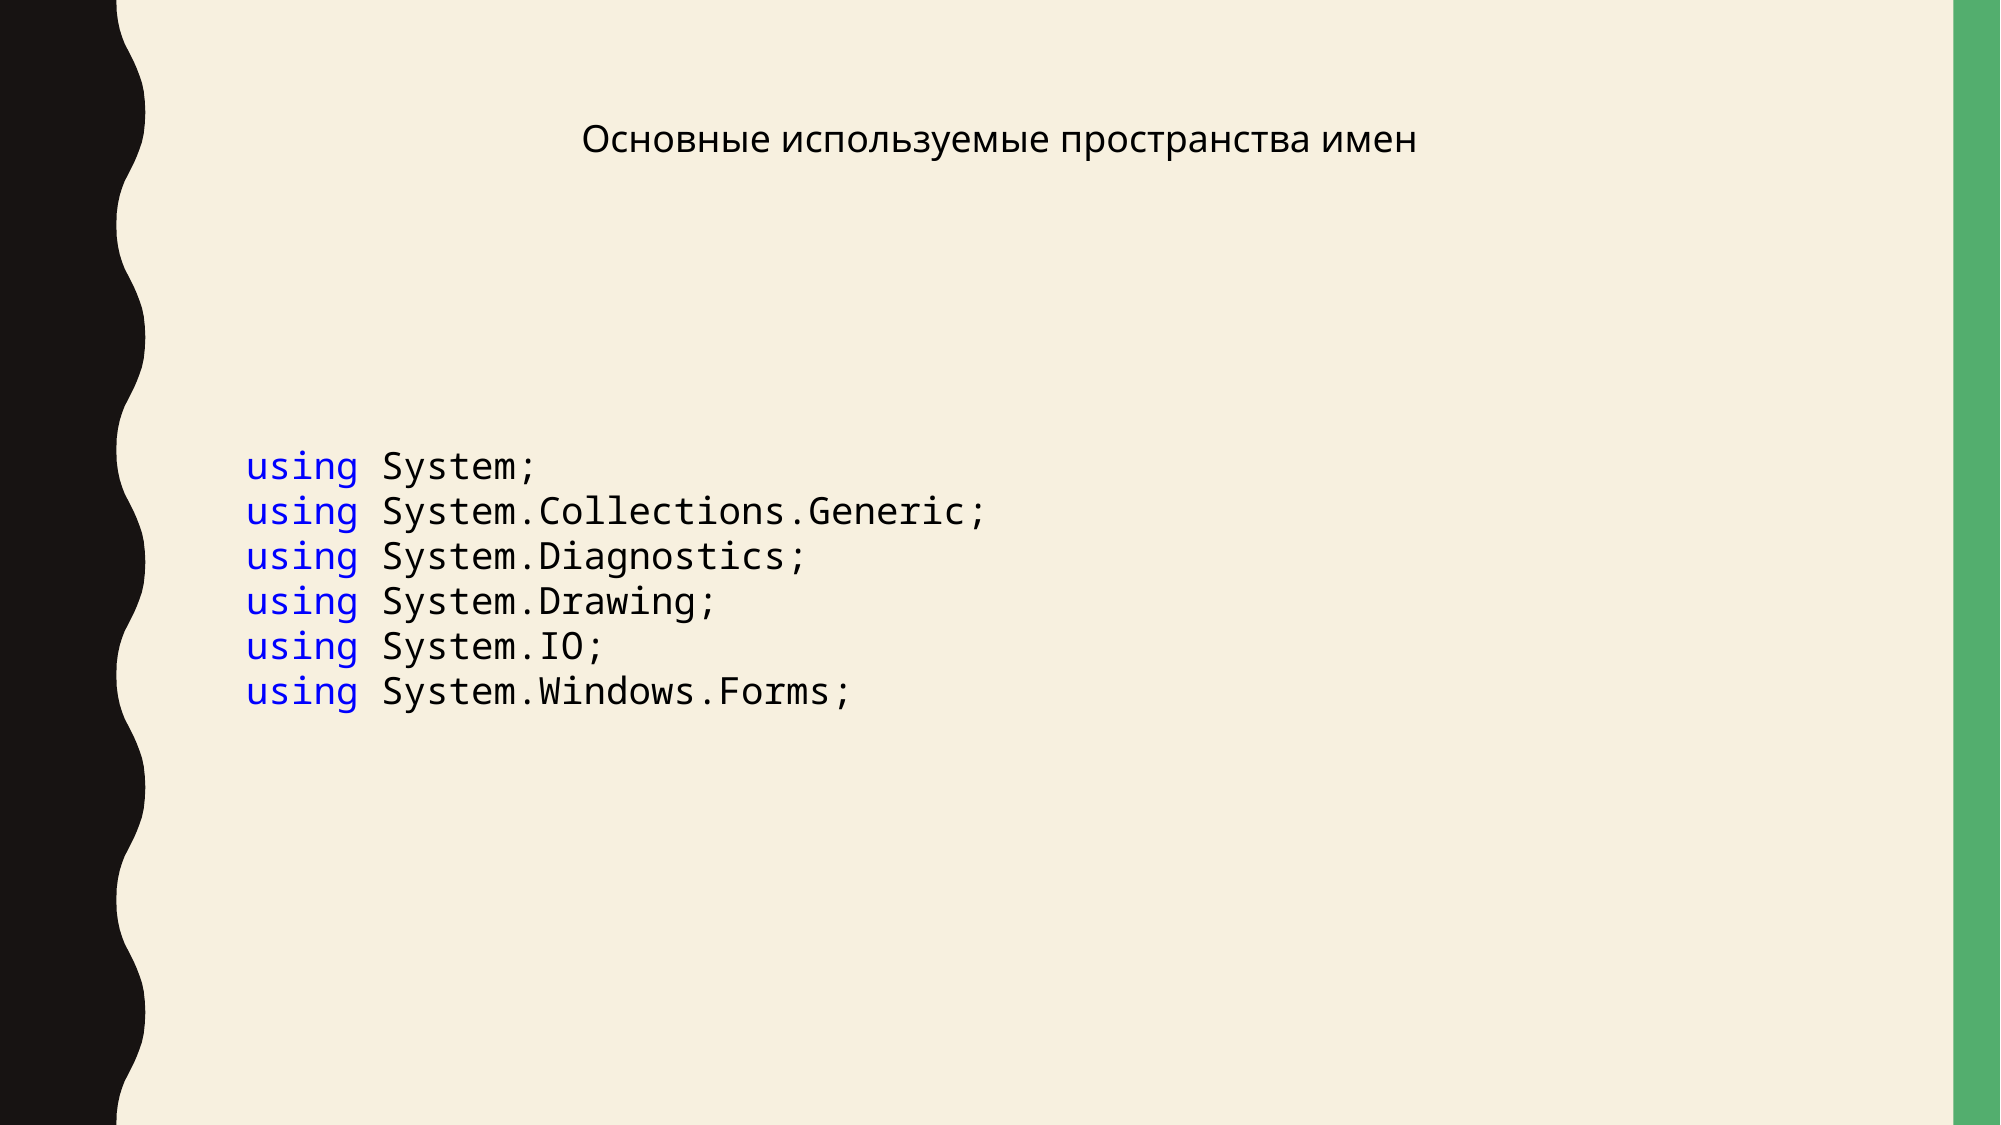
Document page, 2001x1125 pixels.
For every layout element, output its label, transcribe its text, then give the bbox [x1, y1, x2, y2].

text_box Основные используемые пространства имен [566, 107, 1434, 168]
text_box using System; using System.Collections.Generic; using System.Diagnostics; using System.Drawing; using System.IO; using System.Windows.Forms; [231, 434, 1089, 720]
